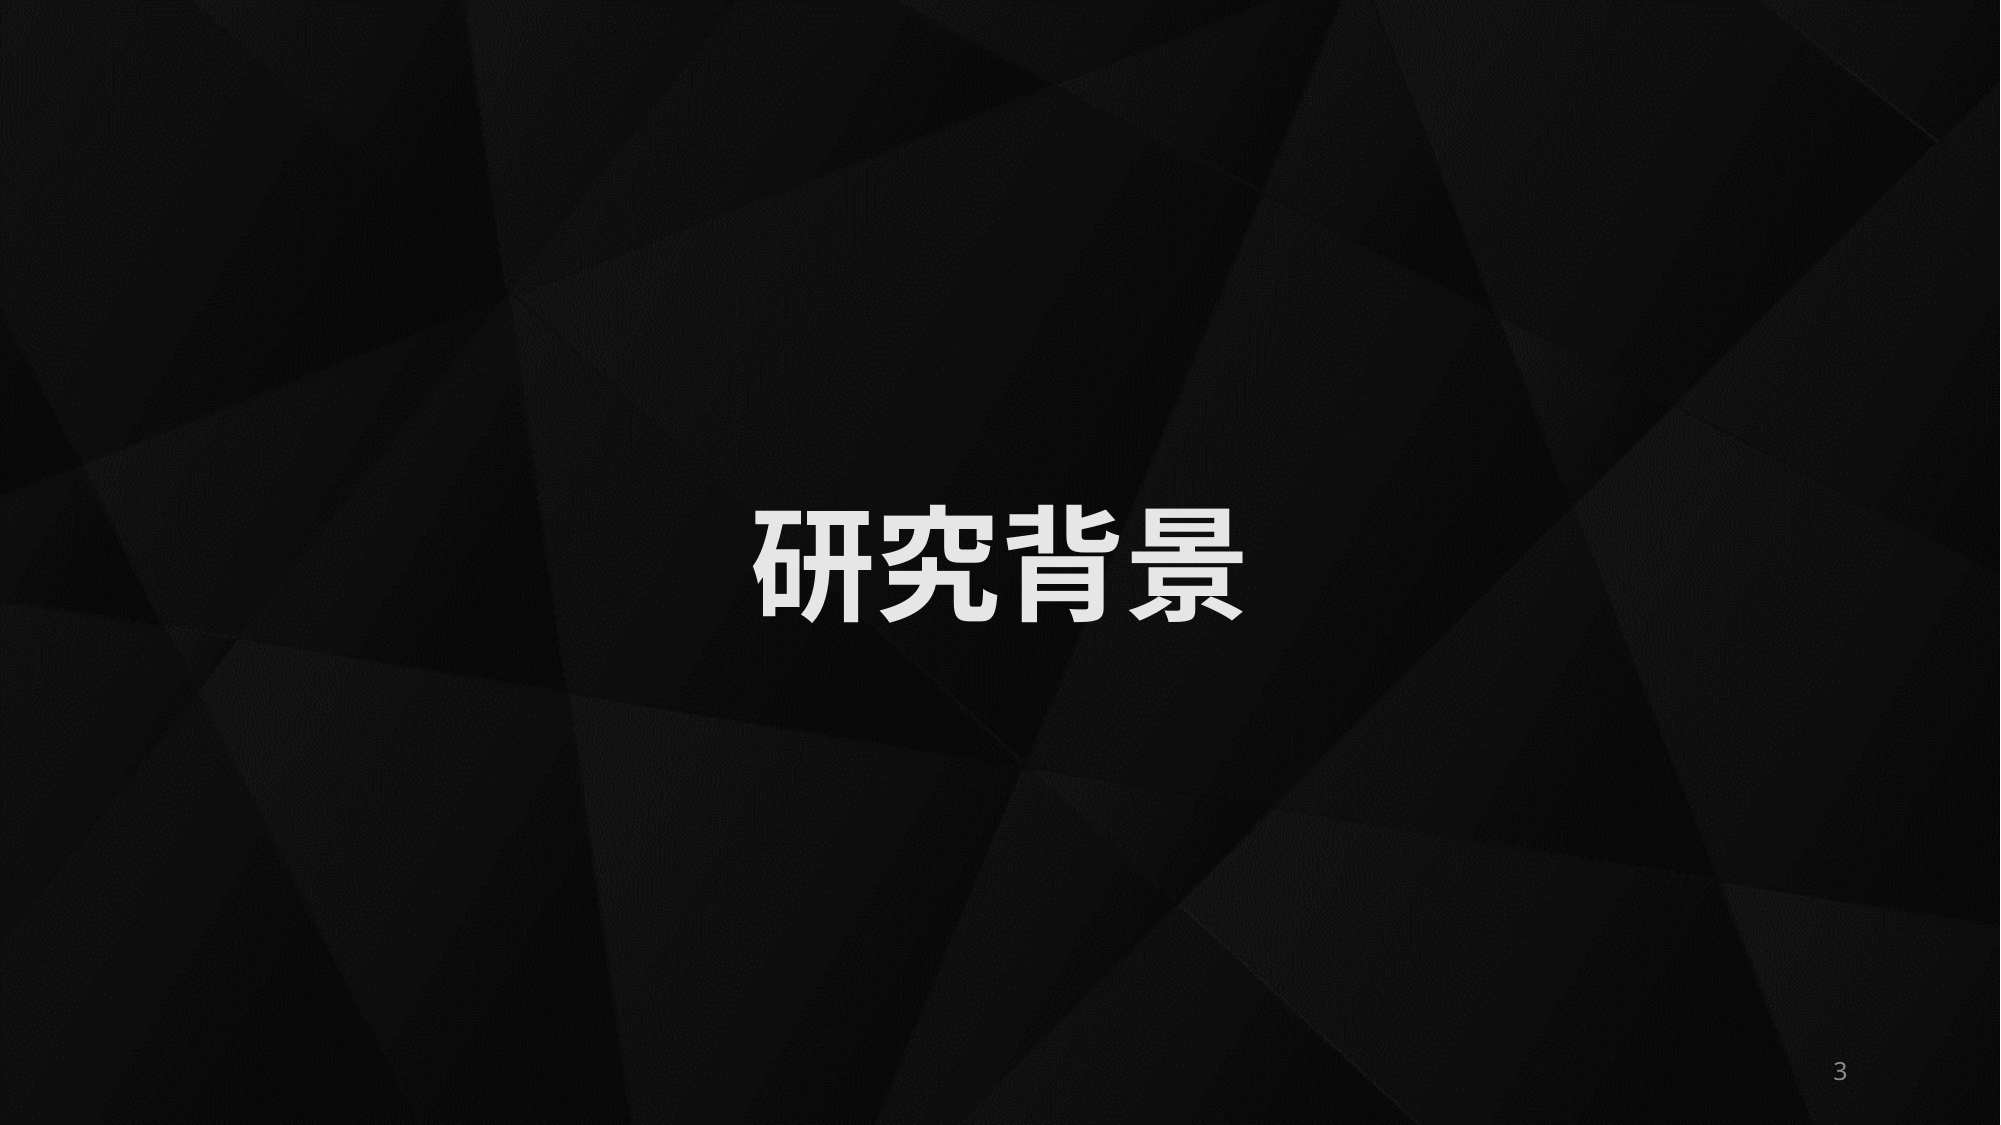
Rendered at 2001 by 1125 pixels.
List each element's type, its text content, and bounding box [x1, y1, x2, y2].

slide_number 3 [1412, 1042, 1863, 1103]
text_box 研究背景 [509, 479, 1491, 644]
